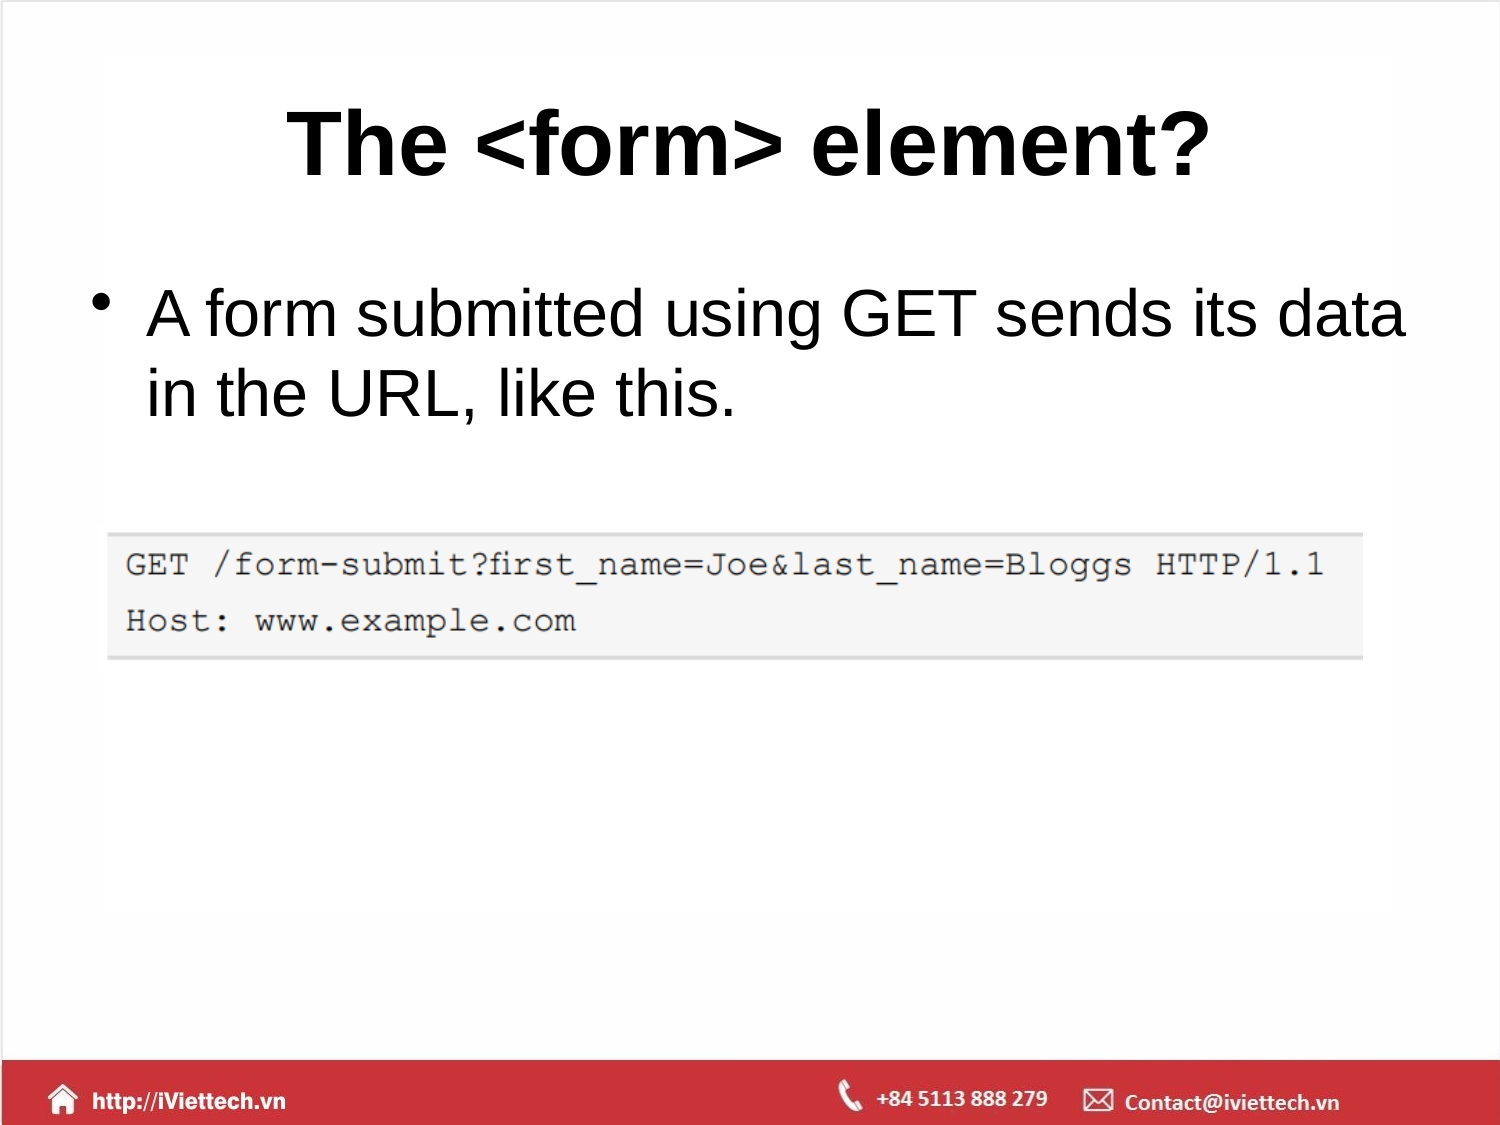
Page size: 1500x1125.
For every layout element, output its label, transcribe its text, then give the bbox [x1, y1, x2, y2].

title The <form> element? [74, 44, 1426, 233]
list A form submitted using GET sends its data in the URL, like this. [74, 262, 1426, 1006]
picture [0, 0, 1500, 1125]
